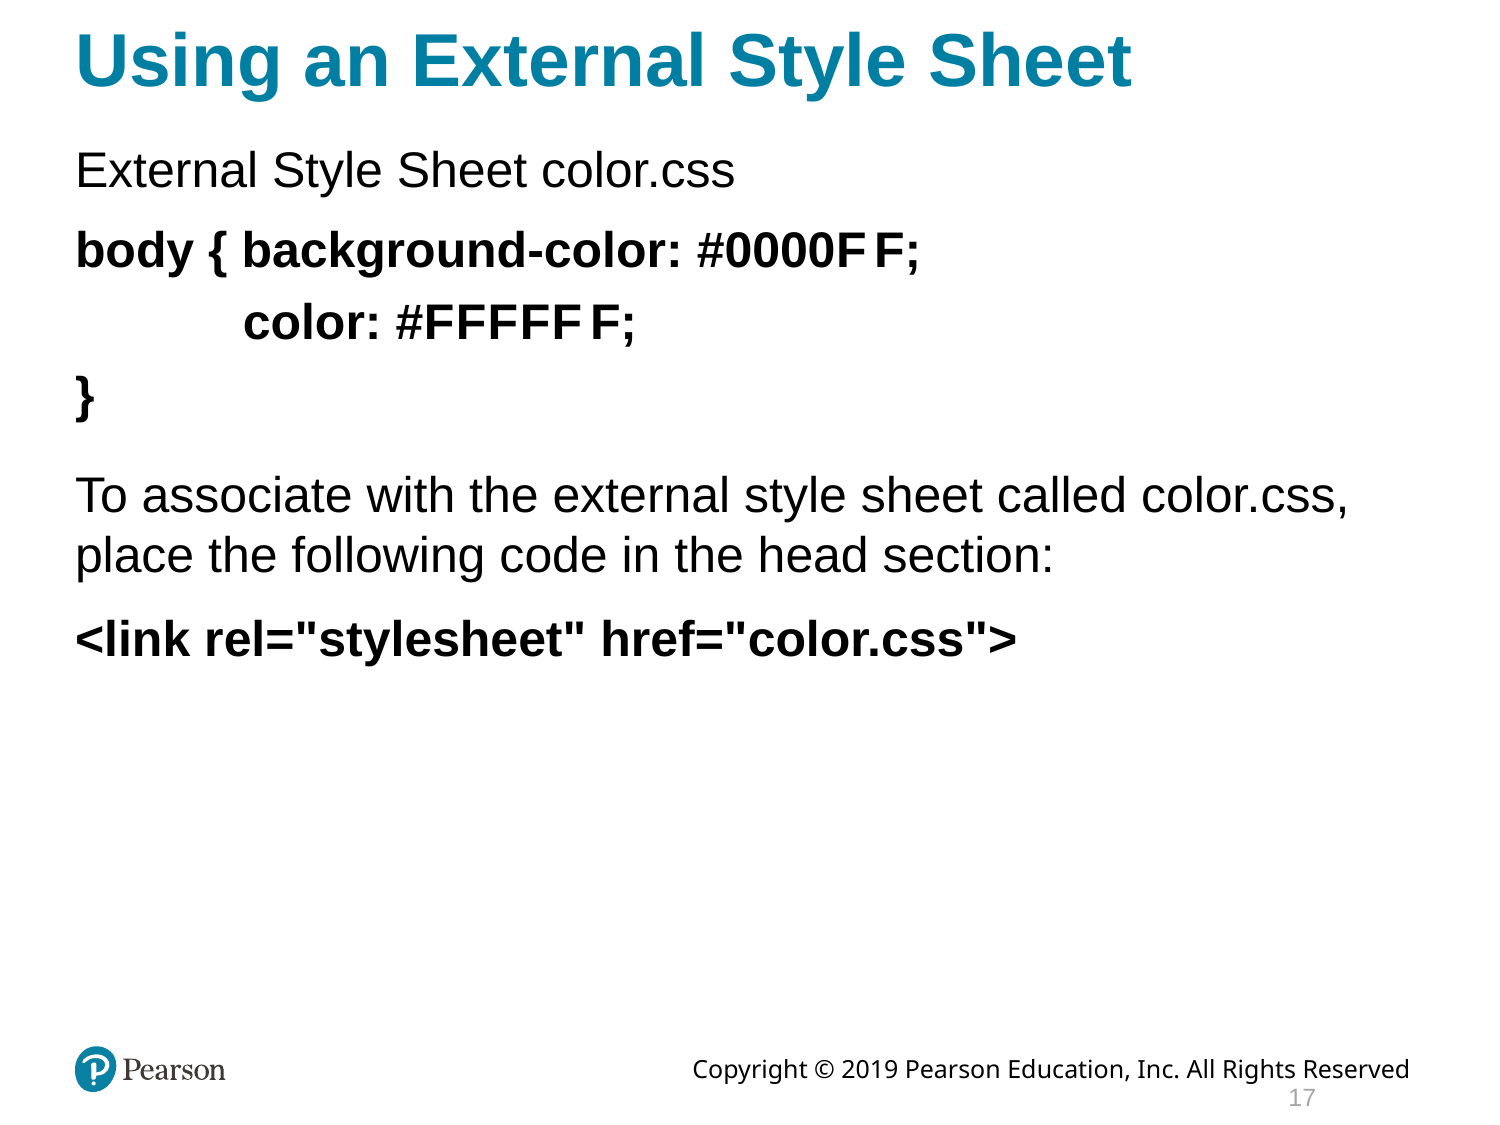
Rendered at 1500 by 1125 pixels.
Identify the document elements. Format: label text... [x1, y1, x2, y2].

list To associate with the external style sheet called color.css, place the following code in the head section: [75, 462, 1413, 606]
list body { background-color: #0000F F; color: #F F F F F F; } [75, 217, 1413, 462]
list External Style Sheet color.css [75, 137, 1413, 217]
list <link rel="stylesheet" href="color.css"> [75, 606, 1413, 1125]
title Using an External Style Sheet [75, 0, 1413, 102]
